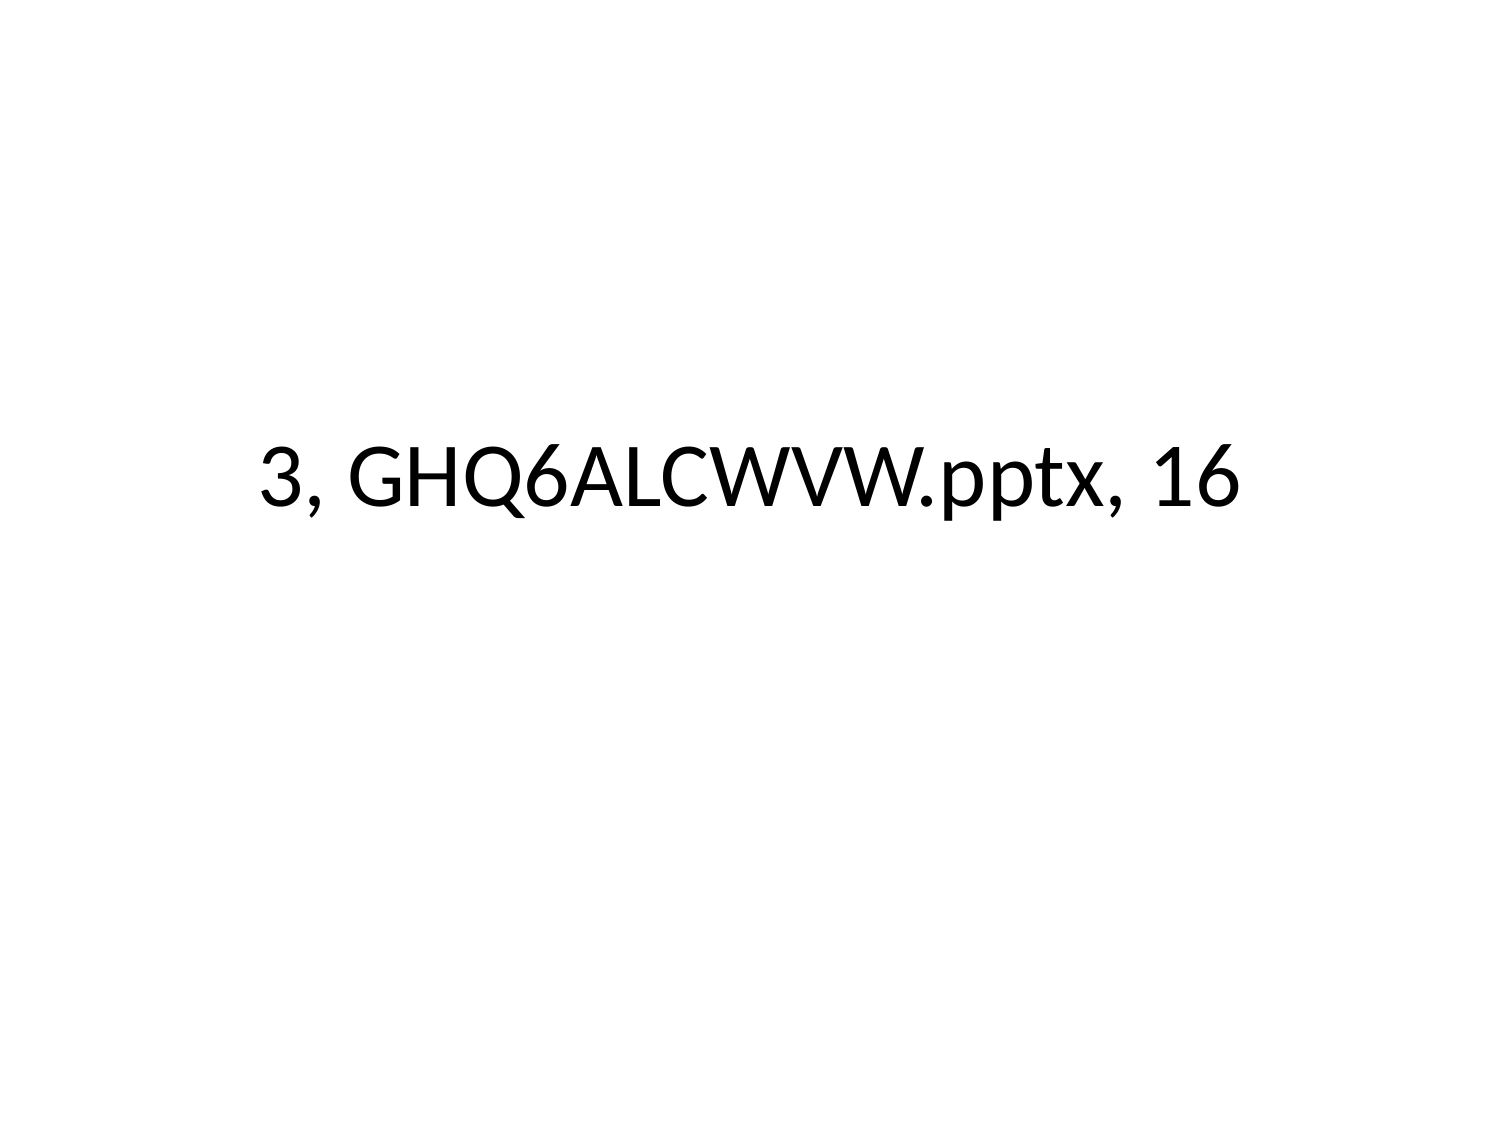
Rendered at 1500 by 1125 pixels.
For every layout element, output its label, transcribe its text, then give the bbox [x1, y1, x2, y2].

title 3, GHQ6ALCWVW.pptx, 16 [112, 349, 1388, 591]
